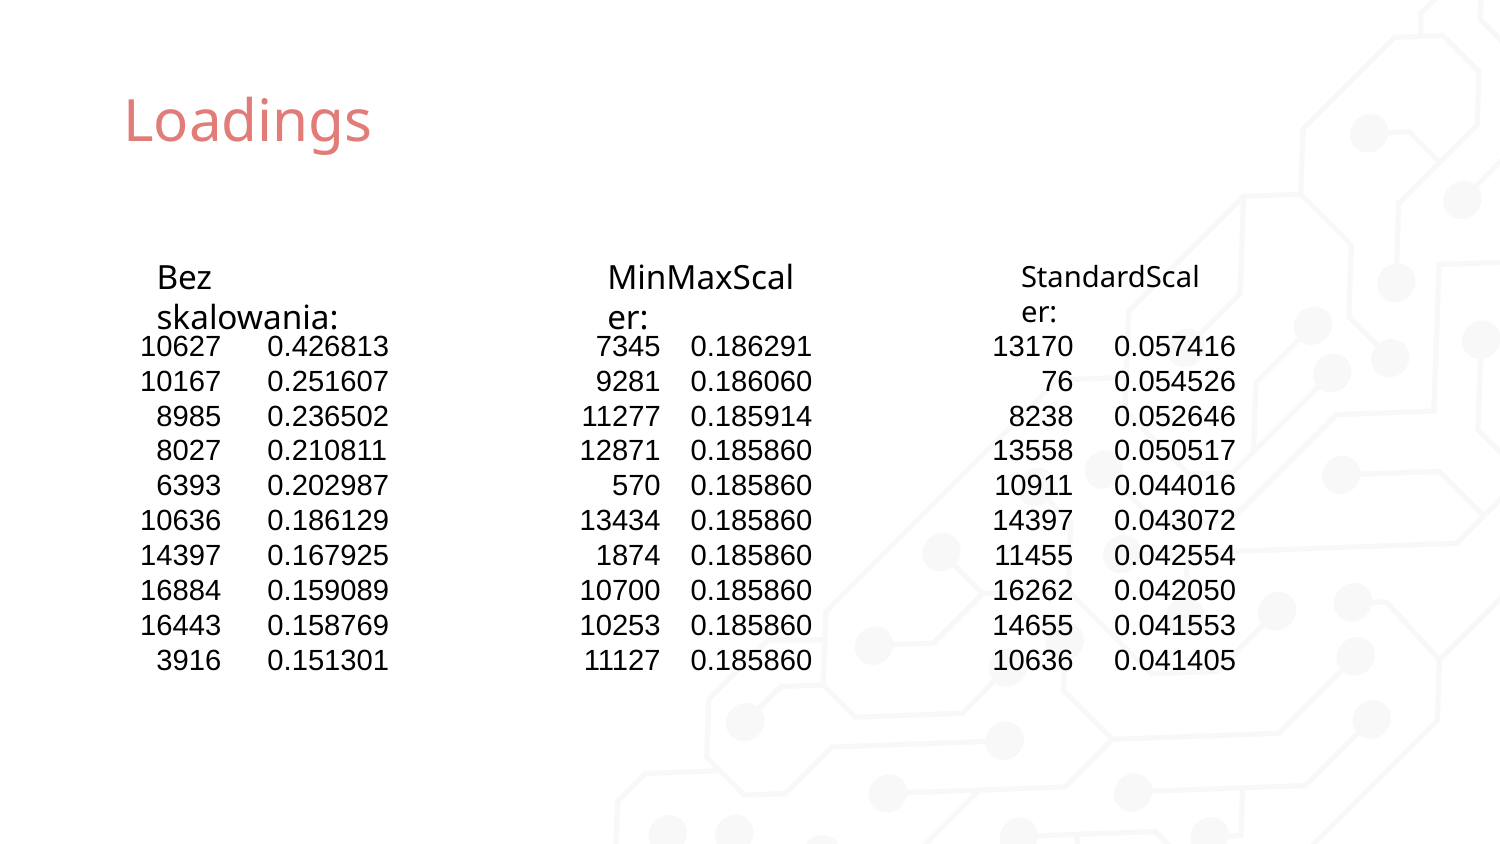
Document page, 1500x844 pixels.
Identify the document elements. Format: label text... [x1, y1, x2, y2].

text_box 7345 9281 11277 12871 570 13434 1874 10700 10253 11127 [564, 311, 676, 692]
text_box 0.057416 0.054526 0.052646 0.050517 0.044016 0.043072 0.042554 0.042050 0.041553 0.041405 [1099, 311, 1276, 692]
text_box StandardScaler: [1006, 243, 1227, 344]
title Loadings [108, 68, 888, 163]
text_box 13170 76 8238 13558 10911 14397 11455 16262 14655 10636 [976, 311, 1089, 692]
text_box 10627 10167 8985 8027 6393 10636 14397 16884 16443 3916 [124, 311, 237, 692]
text_box 0.186291 0.186060 0.185914 0.185860 0.185860 0.185860 0.185860 0.185860 0.185860 0.185860 [676, 311, 852, 692]
text_box Bez skalowania: [141, 241, 415, 351]
text_box 0.426813 0.251607 0.236502 0.210811 0.202987 0.186129 0.167925 0.159089 0.158769 0.151301 [252, 311, 429, 692]
text_box MinMaxScaler: [592, 241, 818, 351]
